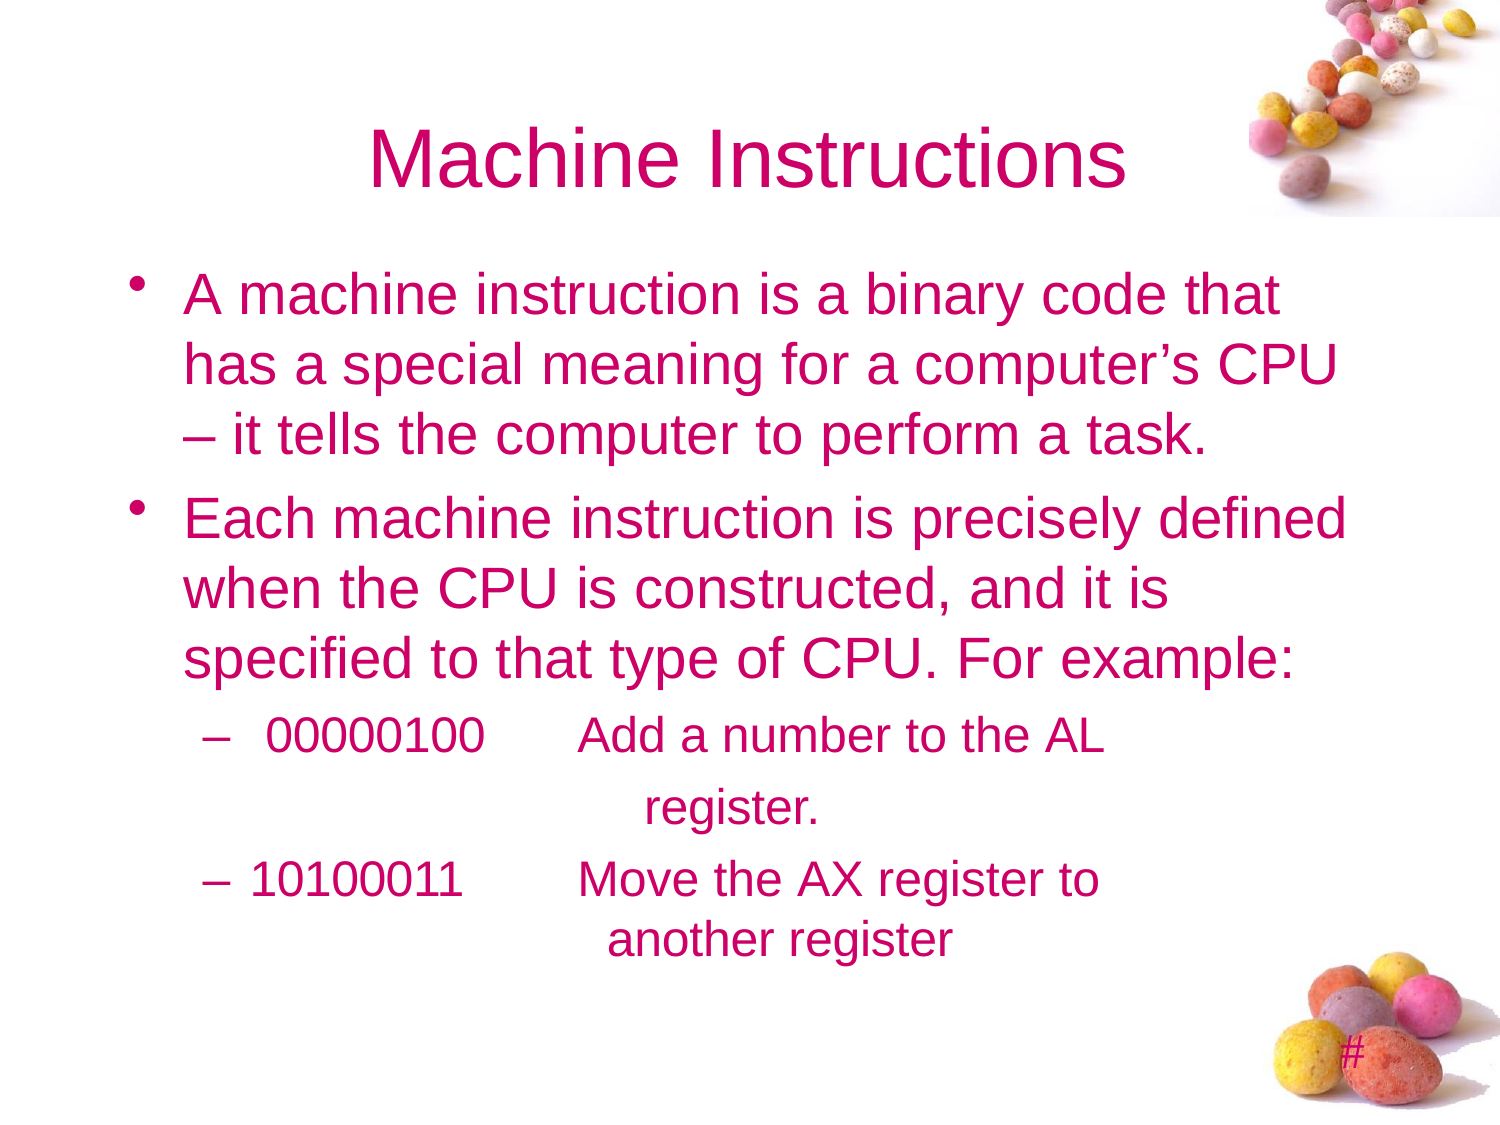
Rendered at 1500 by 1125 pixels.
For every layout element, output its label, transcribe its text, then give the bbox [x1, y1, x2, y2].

title Machine Instructions [145, 39, 1355, 292]
picture [1262, 944, 1500, 1113]
text_box A machine instruction is a binary code that has a special meaning for a computer’s CPU – it tells the computer to perform a task. Each machine instruction is precisely defined when the CPU is constructed, and it is specified to that type of CPU. For example: [125, 253, 1351, 690]
text_box Add a number to the AL register. Move the AX register to another register [575, 688, 1283, 967]
text_box – 00000100 [200, 700, 488, 763]
picture [1249, 0, 1500, 217]
text_box – 10100011 [200, 844, 470, 907]
text_box # [1338, 1021, 1368, 1079]
